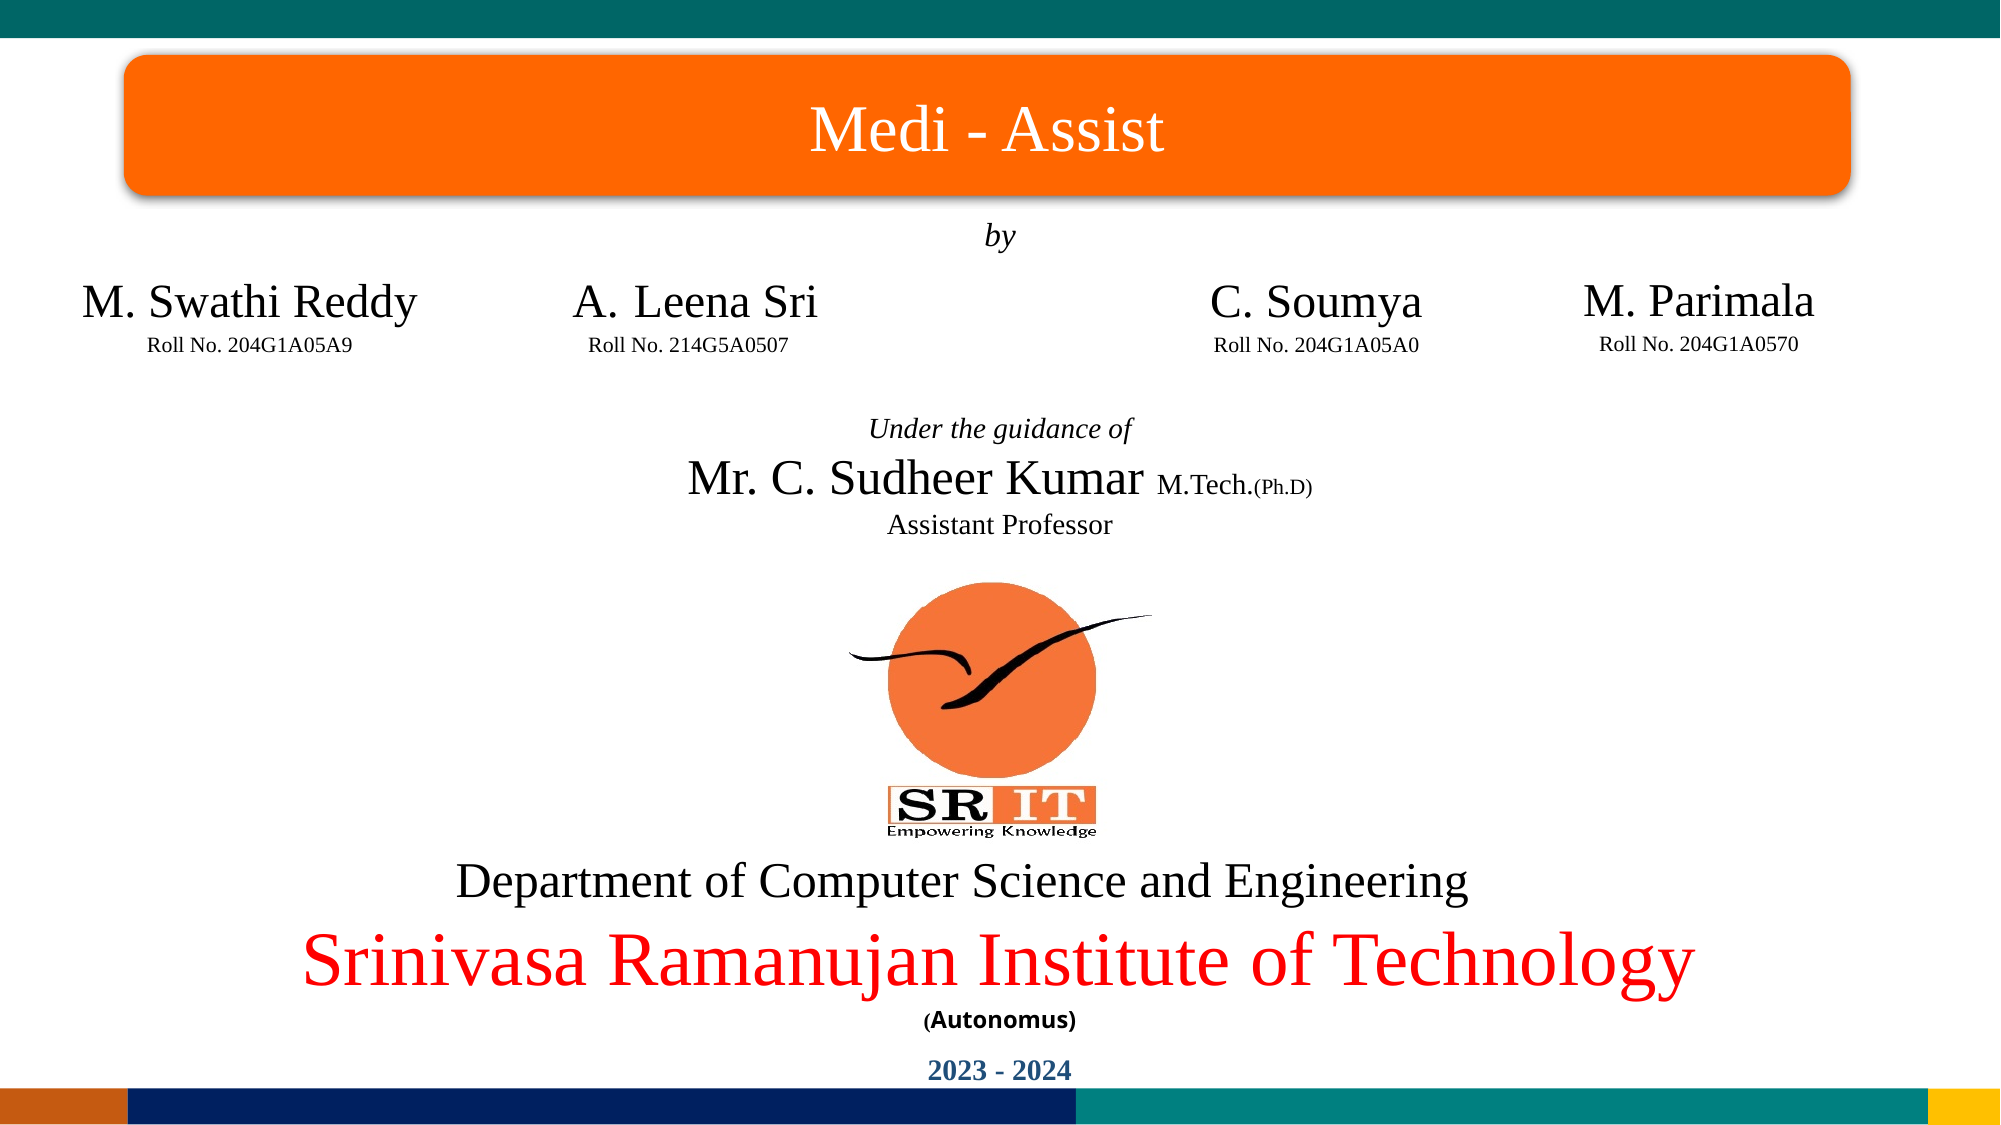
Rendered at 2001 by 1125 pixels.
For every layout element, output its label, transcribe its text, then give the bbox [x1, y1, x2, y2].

picture [848, 570, 1152, 847]
text_box C. Soumya Roll No. 204G1A05A0 [1151, 268, 1482, 365]
text_box M. Parimala Roll No. 204G1A0570 [1533, 268, 1865, 365]
text_box Medi - Assist [123, 54, 1851, 196]
text_box by [445, 203, 1555, 261]
text_box Under the guidance of Mr. C. Sudheer Kumar M.Tech.(Ph.D) Assistant Professor [616, 406, 1384, 554]
text_box M. Swathi Reddy Roll No. 204G1A05A9 [54, 268, 446, 365]
text_box Department of Computer Science and Engineering Srinivasa Ramanujan Institute of Technology (Autonomus) 2023 - 2024 [248, 846, 1752, 1081]
text_box Leena Sri Roll No. 214G5A0507 [481, 268, 896, 365]
